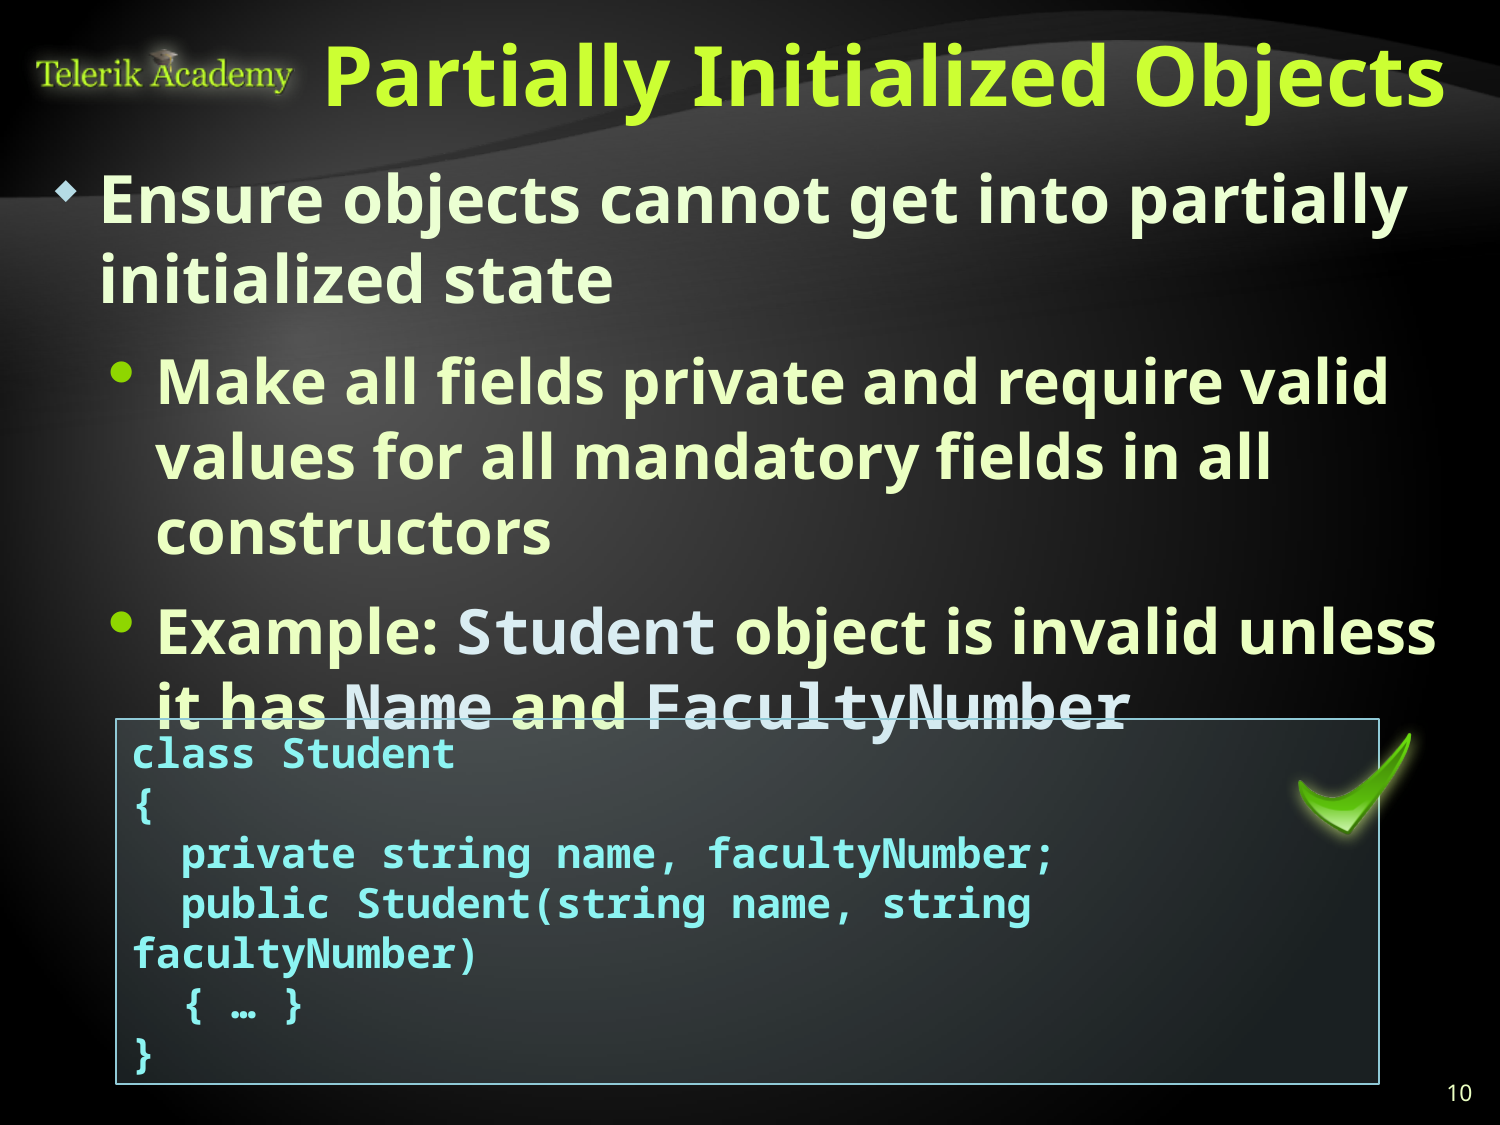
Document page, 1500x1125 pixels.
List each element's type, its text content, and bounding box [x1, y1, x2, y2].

title Partially Initialized Objects [300, 12, 1463, 149]
picture [0, 0, 1500, 1125]
list Ensure objects cannot get into partially initialized state Make all fields private and require valid values for all mandatory fields in all constructors Example: Student object is invalid unless it has Name and FacultyNumber [37, 149, 1463, 1100]
text_box class Student { private string name, facultyNumber; public Student(string name, string facultyNumber) { … } } [116, 719, 1379, 1085]
slide_number 10 [1412, 1074, 1488, 1113]
